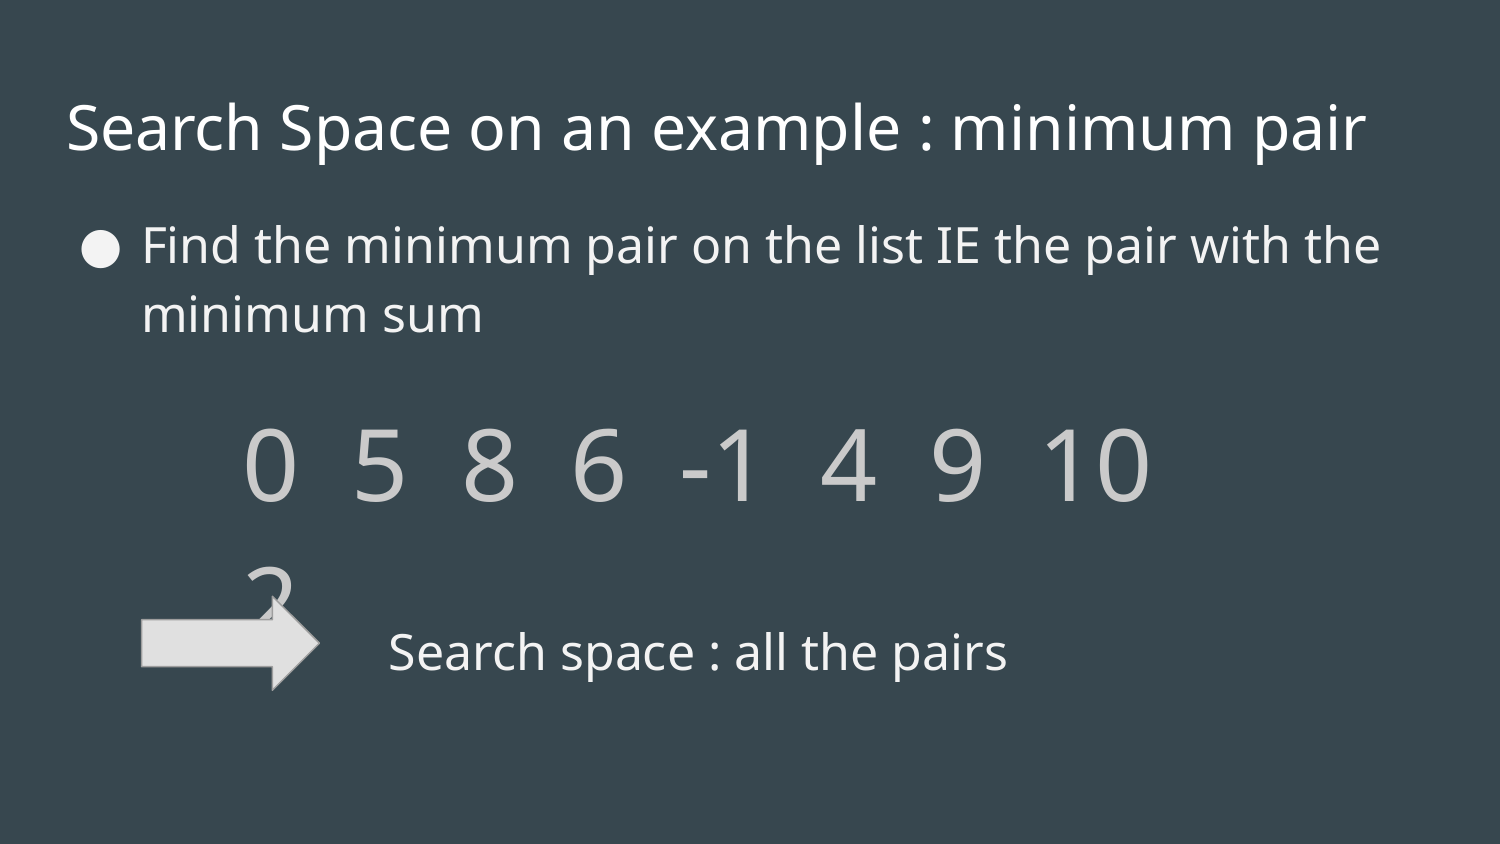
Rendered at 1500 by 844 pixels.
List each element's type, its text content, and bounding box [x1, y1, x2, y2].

list Search space : all the pairs [298, 596, 1500, 707]
text_box [141, 596, 298, 691]
list 0 5 8 6 -1 4 9 10 2 [227, 368, 1273, 527]
title Search Space on an example : minimum pair [51, 72, 1449, 167]
list Find the minimum pair on the list IE the pair with the minimum sum [51, 189, 1449, 300]
